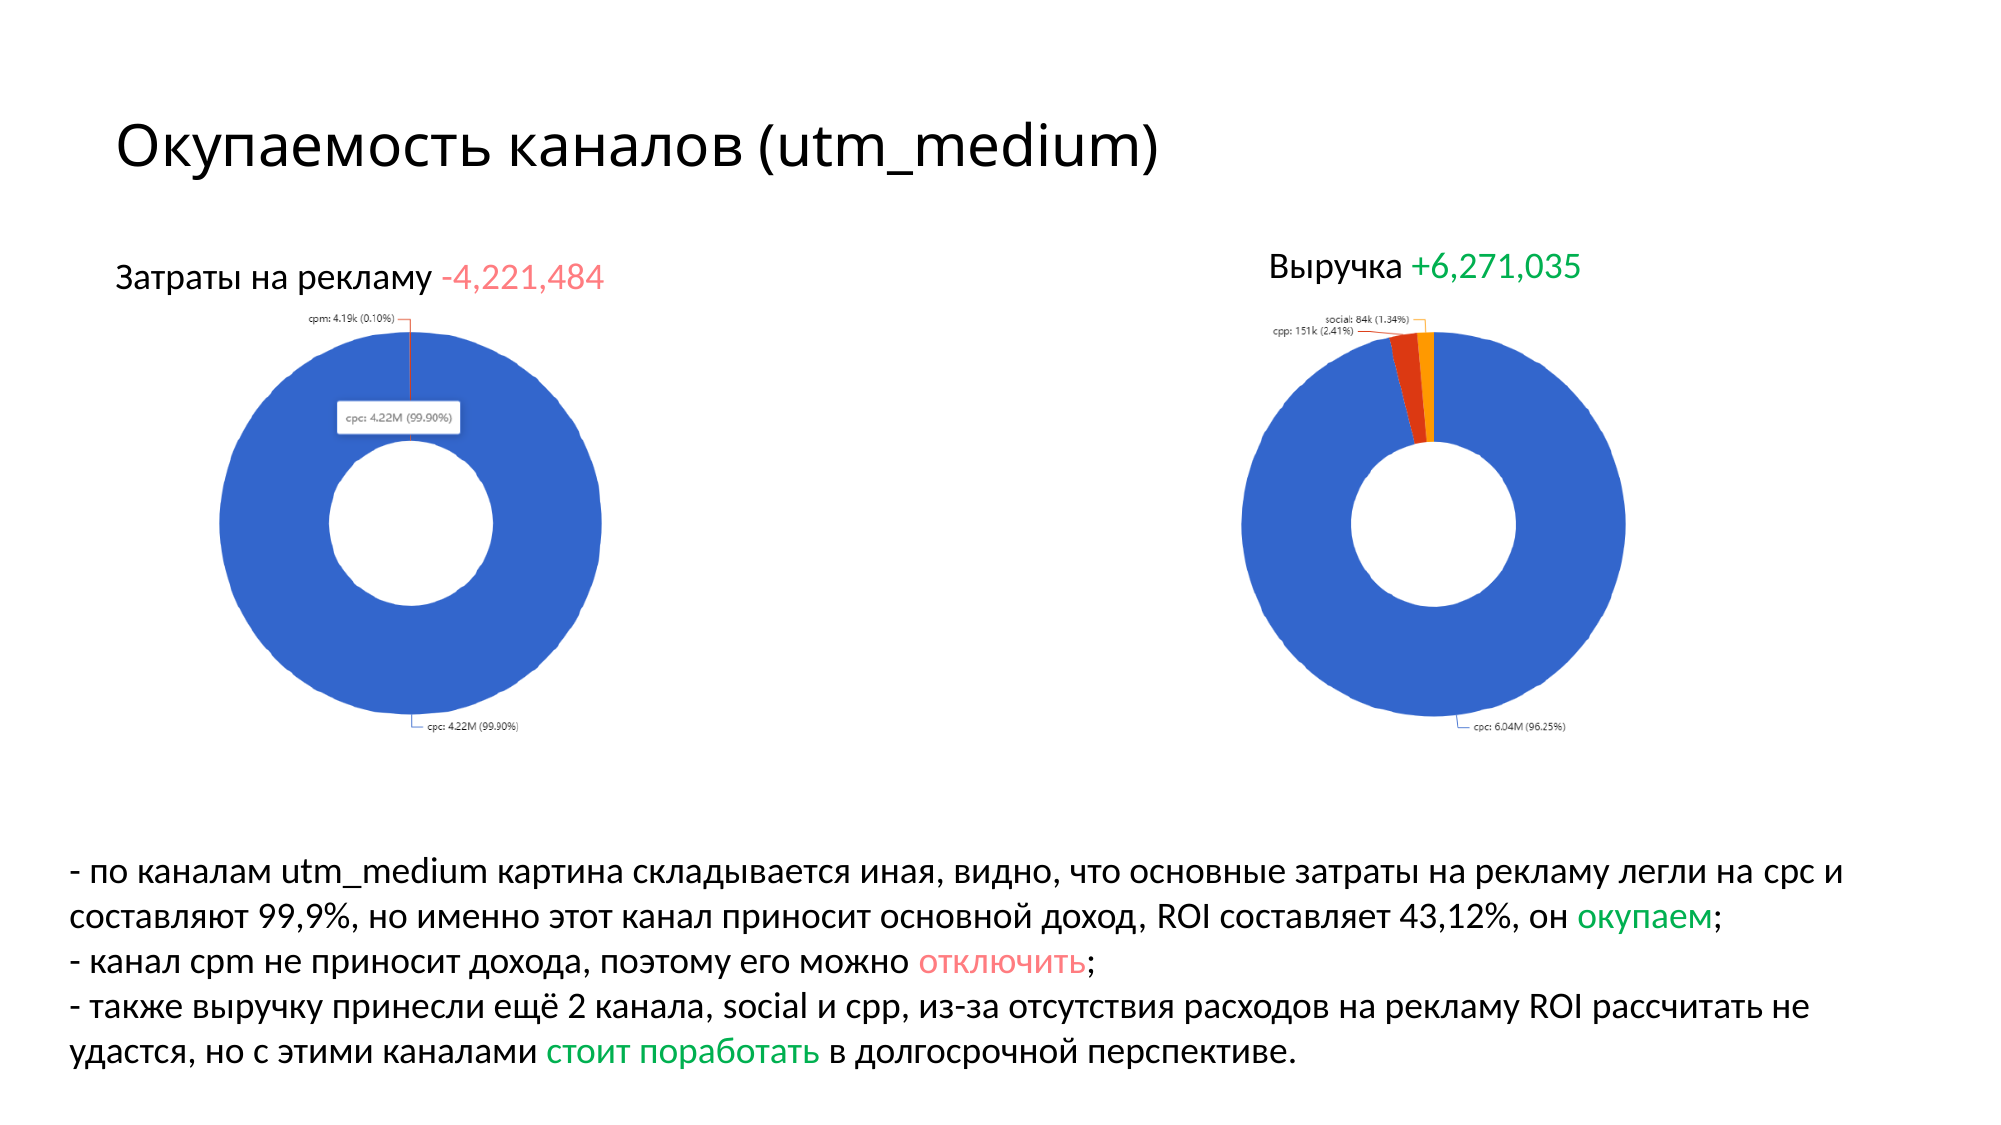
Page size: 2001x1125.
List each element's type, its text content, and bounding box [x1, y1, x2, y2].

text_box Затраты на рекламу -4,221,484 [100, 244, 677, 305]
text_box Выручка +6,271,035 [1254, 233, 1648, 293]
text_box - по каналам utm_medium картина складывается иная, видно, что основные затраты на рекламу легли на cpc и составляют 99,9%, но именно этот канал приносит основной доход, ROI составляет 43,12%, он окупаем; - канал cpm не приносит дохода, поэтому его можно отключить; - также выручку принесли ещё 2 канала, social и cpp, из-за отсутствия расходов на рекламу ROI рассчитать не удастся, но с этими каналами стоит поработать в долгосрочной перспективе. [54, 838, 1890, 1079]
title Окупаемость каналов (utm_medium) [100, 38, 1826, 257]
picture [190, 293, 641, 755]
picture [1196, 293, 1678, 755]
